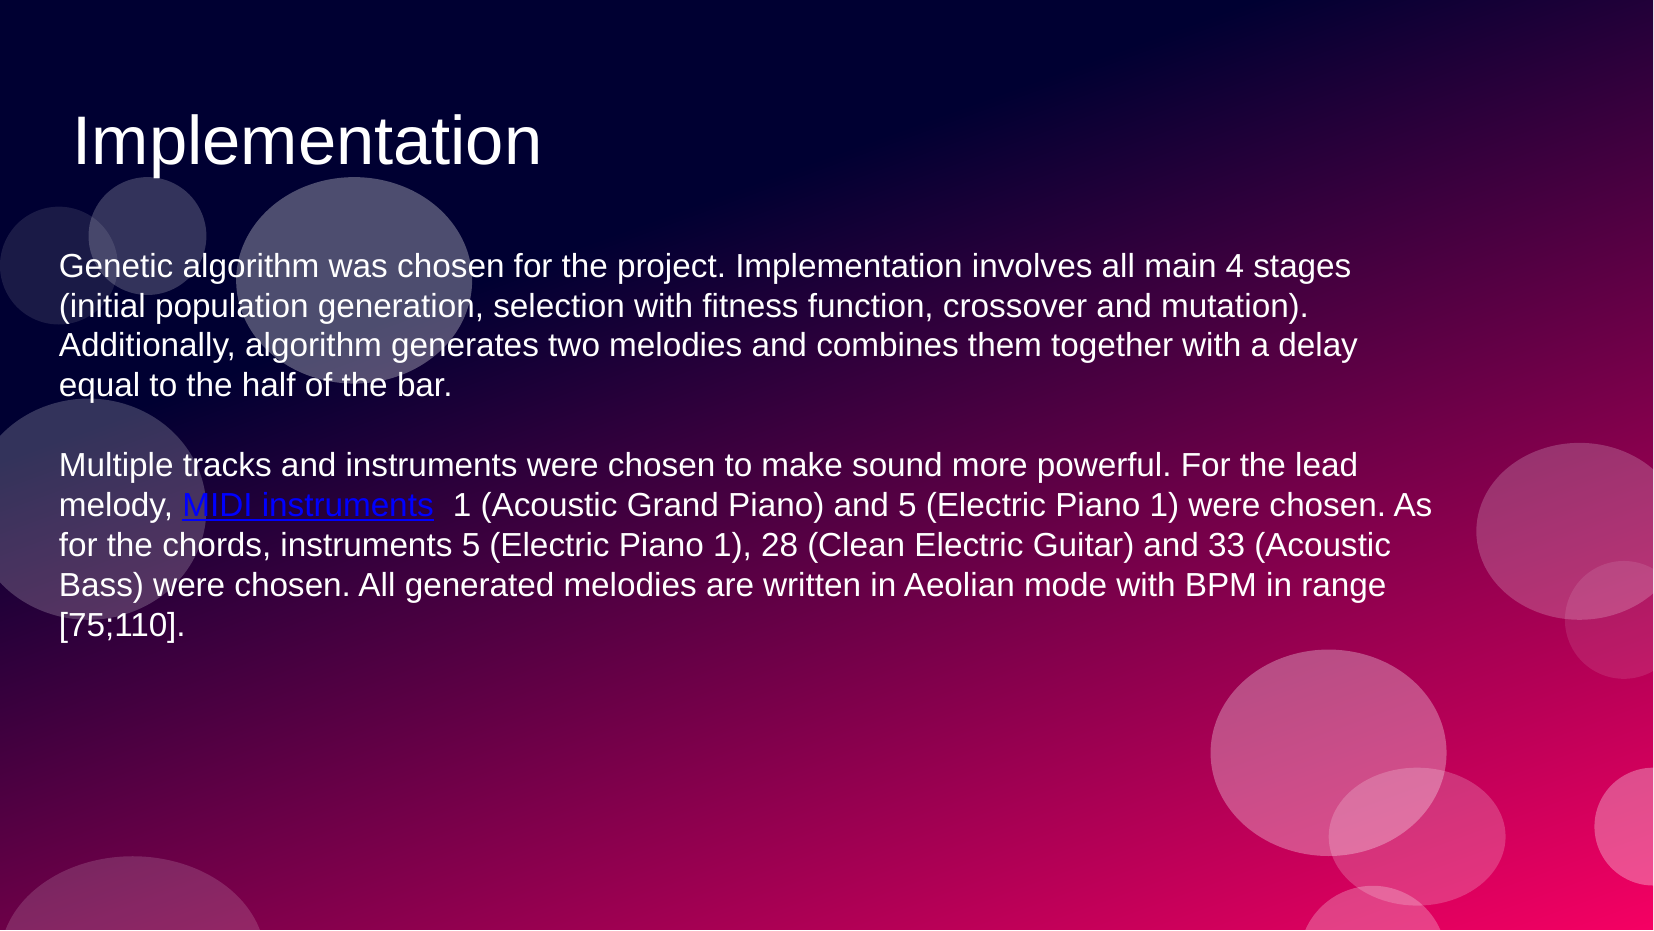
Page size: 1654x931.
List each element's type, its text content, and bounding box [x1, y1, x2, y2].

subtitle Genetic algorithm was chosen for the project. Implementation involves all main 4 stages (initial population generation, selection with fitness function, crossover and mutation). Additionally, algorithm generates two melodies and combines them together with a delay equal to the half of the bar. Multiple tracks and instruments were chosen to make sound more powerful. For the lead melody, MIDI instruments 1 (Acoustic Grand Piano) and 5 (Electric Piano 1) were chosen. As for the chords, instruments 5 (Electric Piano 1), 28 (Clean Electric Guitar) and 33 (Acoustic Bass) were chosen. All generated melodies are written in Aeolian mode with BPM in range [75;110]. [59, 243, 1447, 561]
text_box [53, 561, 1565, 857]
title Implementation [72, 59, 1561, 215]
